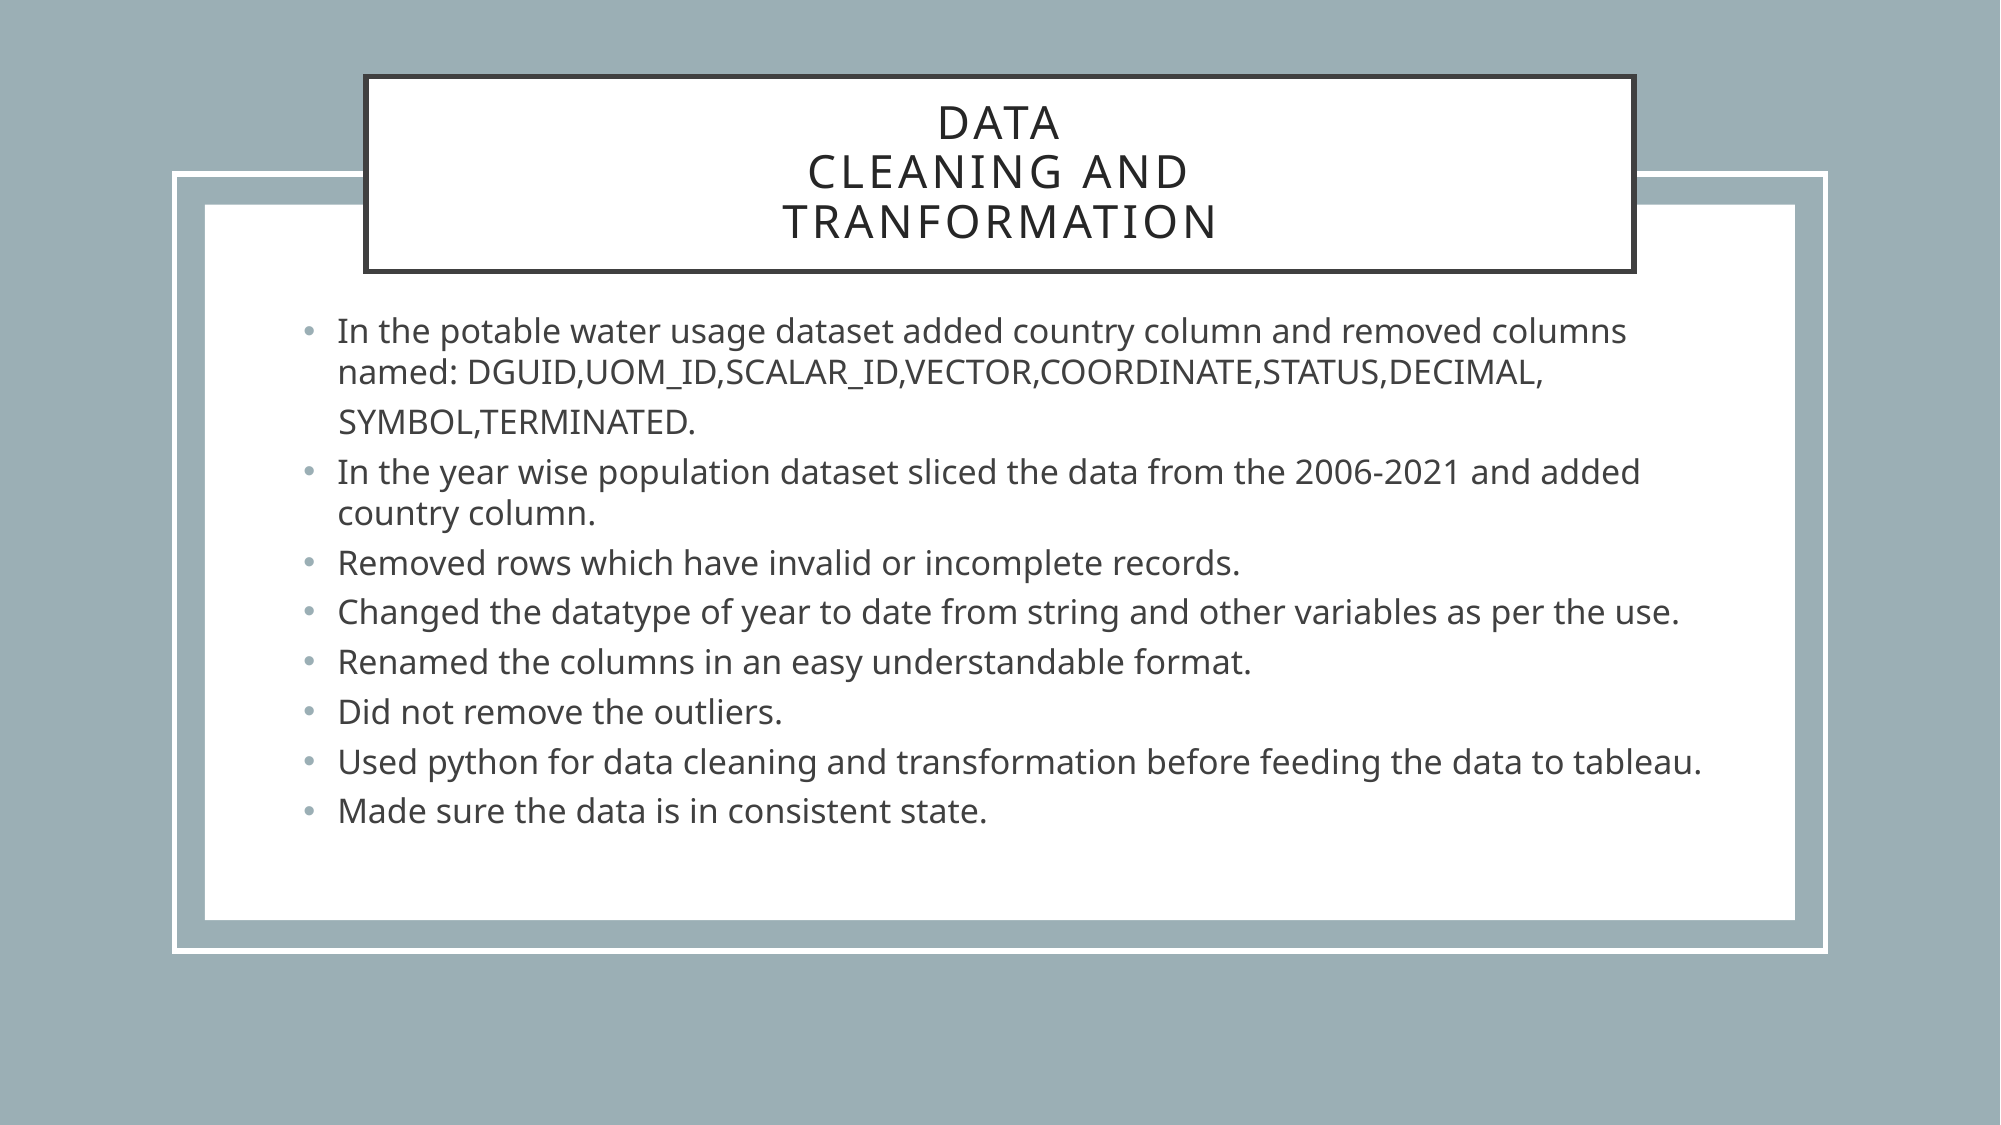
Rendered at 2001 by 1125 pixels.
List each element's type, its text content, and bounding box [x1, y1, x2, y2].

text_box [0, 0, 2000, 1125]
text_box In the potable water usage dataset added country column and removed columns named: DGUID,UOM_ID,SCALAR_ID,VECTOR,COORDINATE,STATUS,DECIMAL, SYMBOL,TERMINATED. In the year wise population dataset sliced the data from the 2006-2021 and added country column. Removed rows which have invalid or incomplete records. Changed the datatype of year to date from string and other variables as per the use. Renamed the columns in an easy understandable format. Did not remove the outliers. Used python for data cleaning and transformation before feeding the data to tableau. Made sure the data is in consistent state. [279, 302, 1721, 905]
title DATA Cleaning and tranformation [363, 74, 1637, 274]
text_box [173, 173, 1827, 952]
